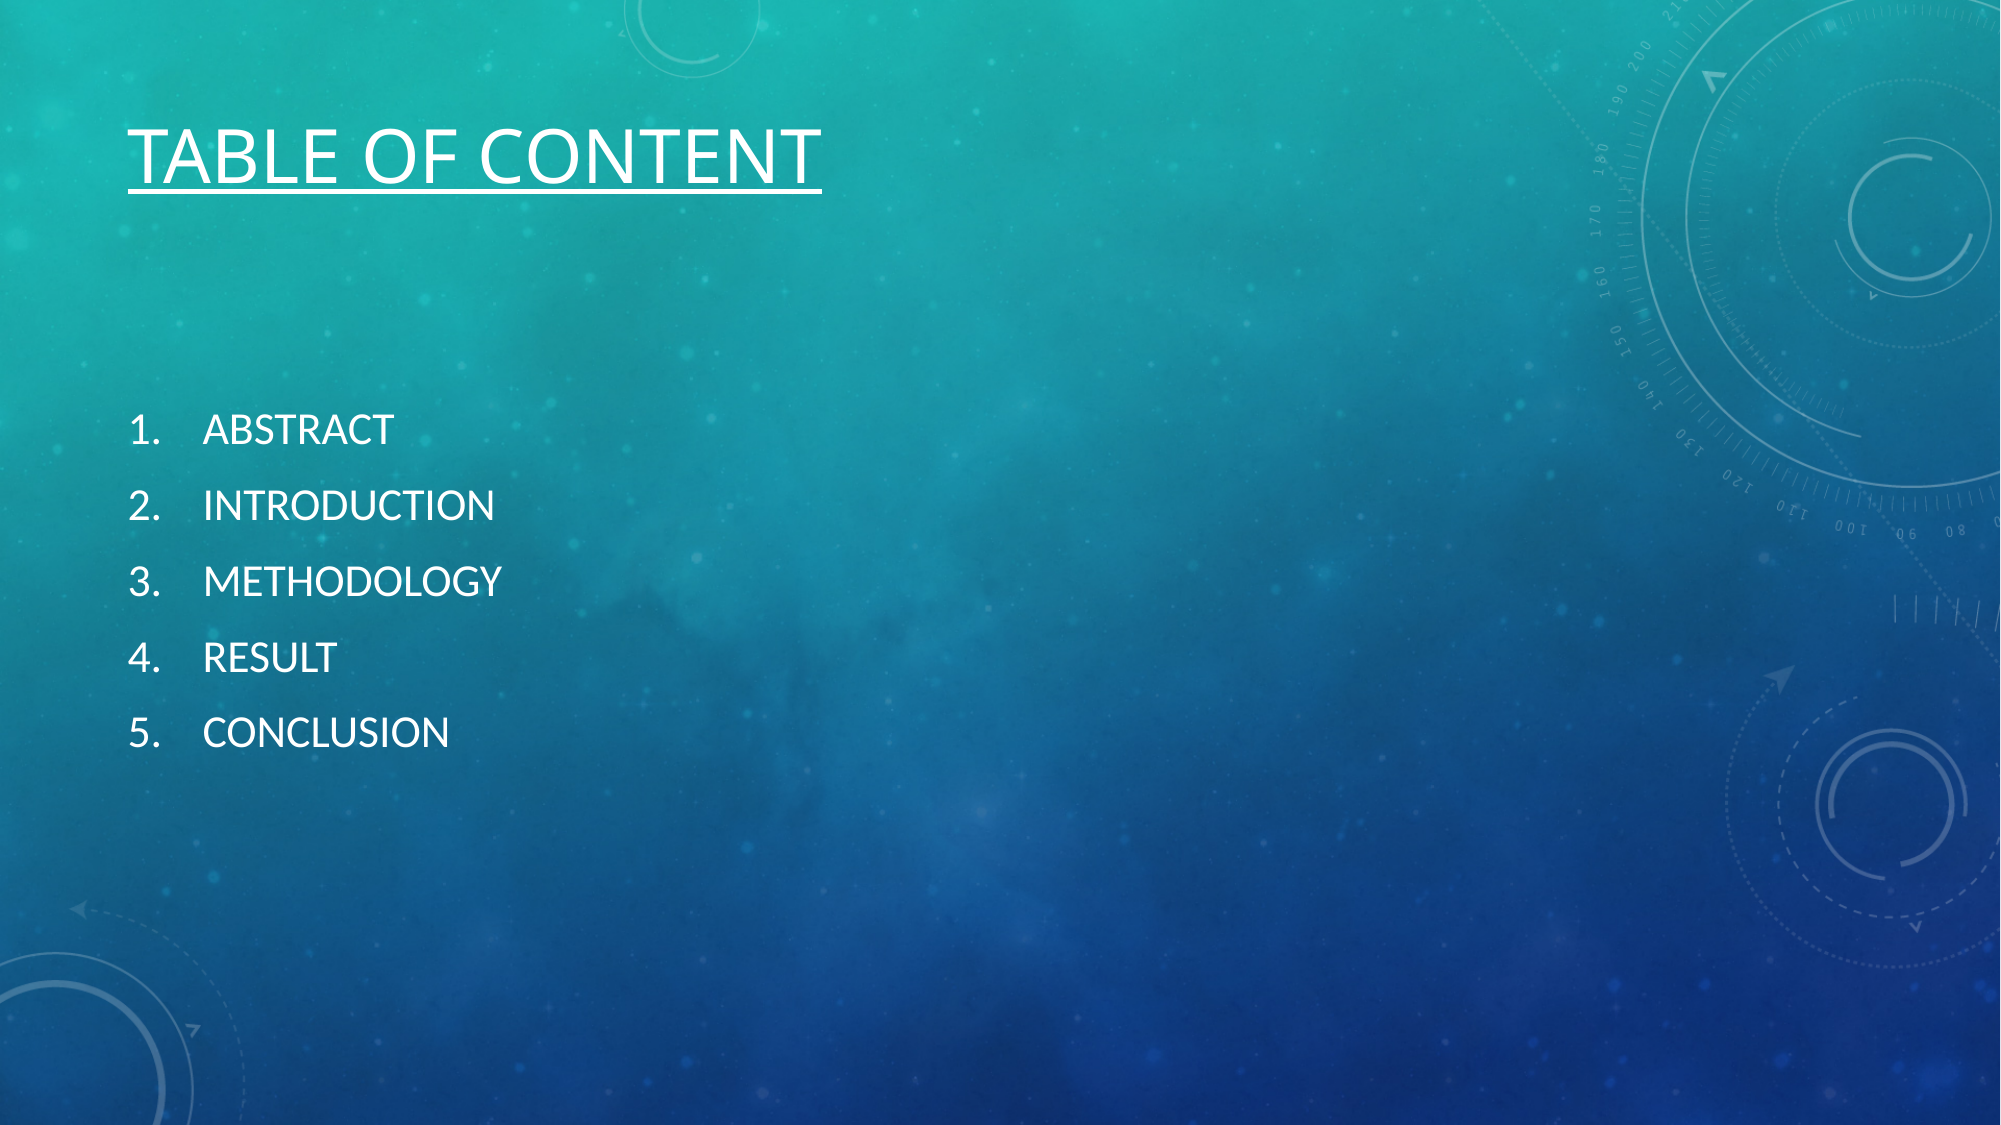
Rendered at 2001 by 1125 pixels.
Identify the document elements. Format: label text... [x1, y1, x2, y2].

list ABSTRACT INTRODUCTION METHODOLOGY RESULT CONCLUSION [112, 206, 1775, 950]
title TABLE OF CONTENT [112, 99, 1775, 206]
picture [0, 0, 2001, 1125]
